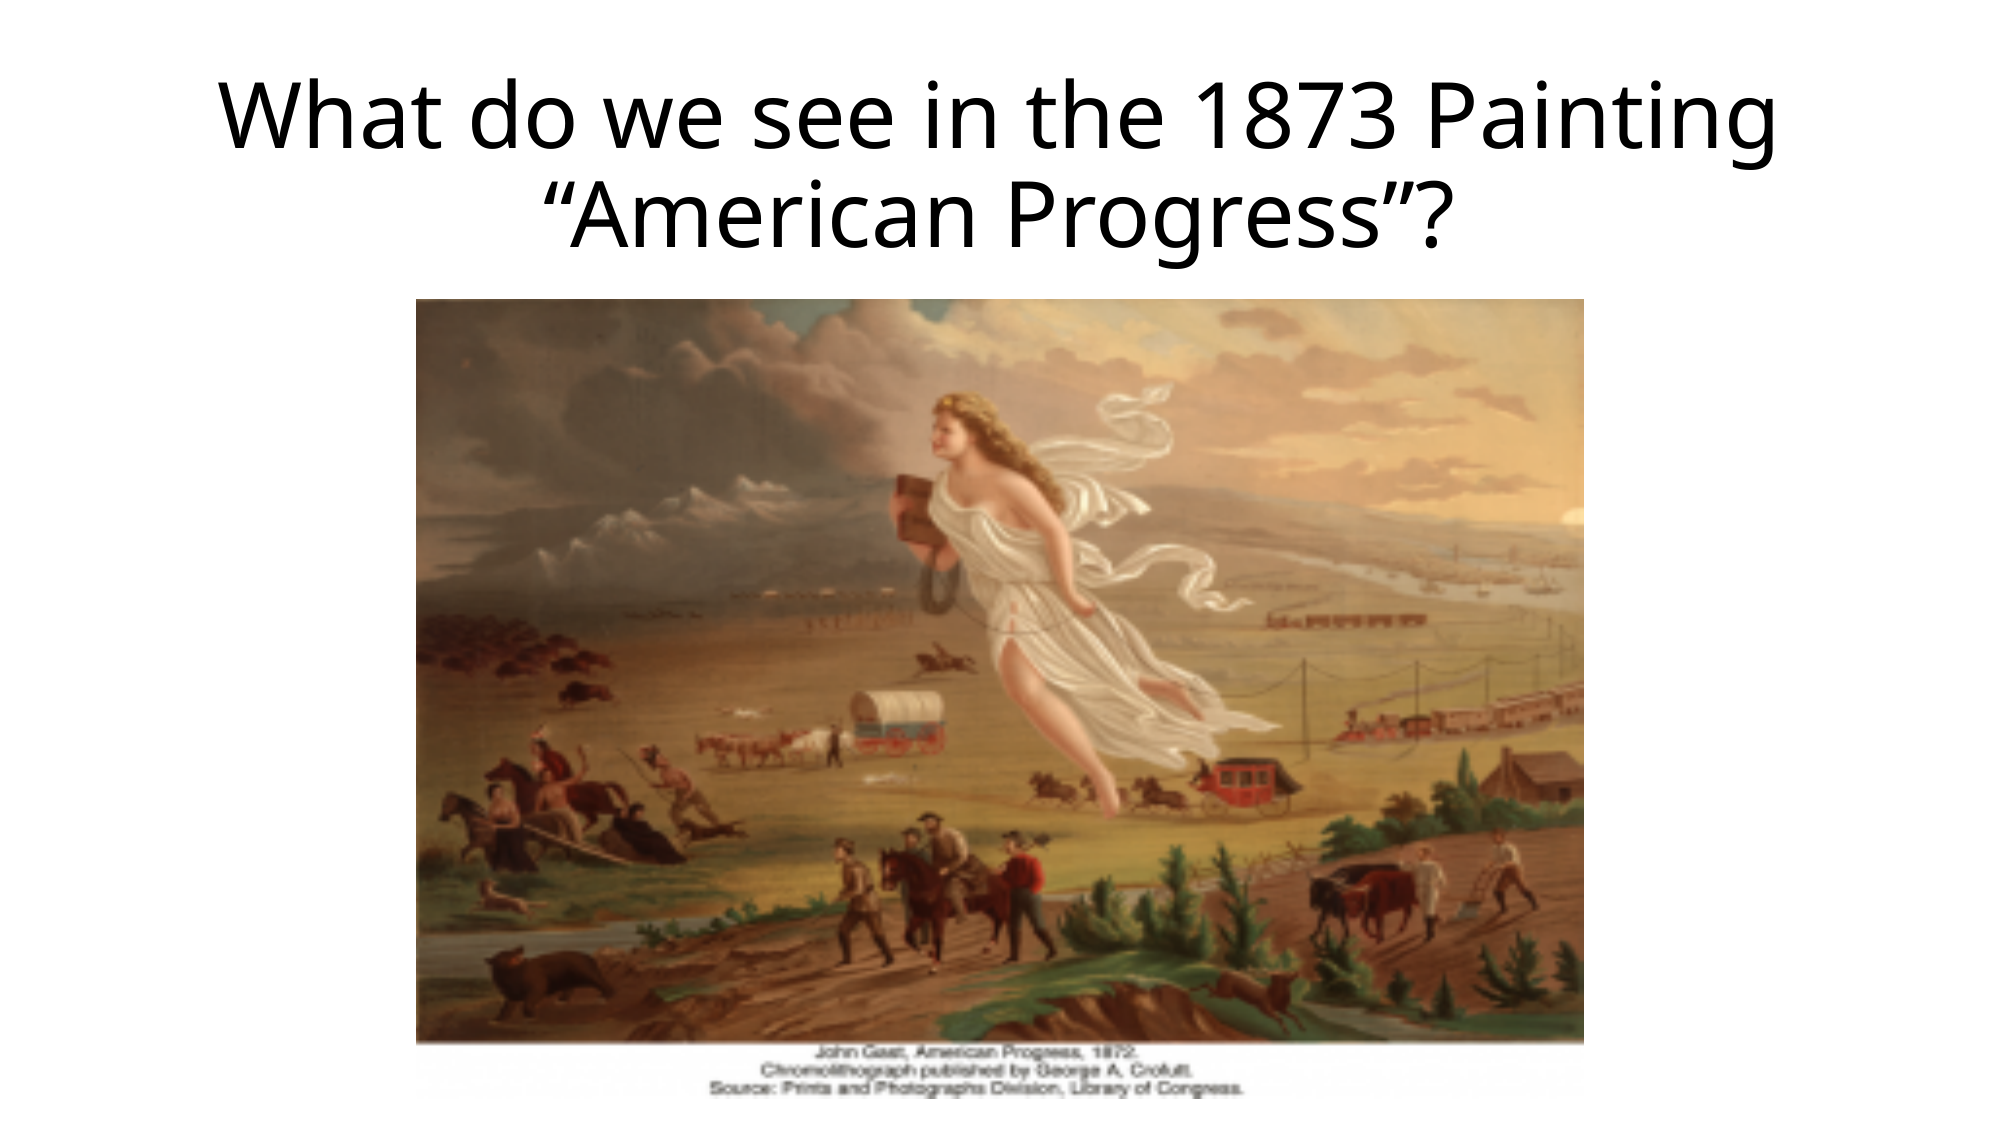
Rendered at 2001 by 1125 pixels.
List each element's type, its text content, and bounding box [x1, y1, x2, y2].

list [416, 299, 1584, 1099]
title What do we see in the 1873 Painting “American Progress”? [137, 59, 1863, 278]
